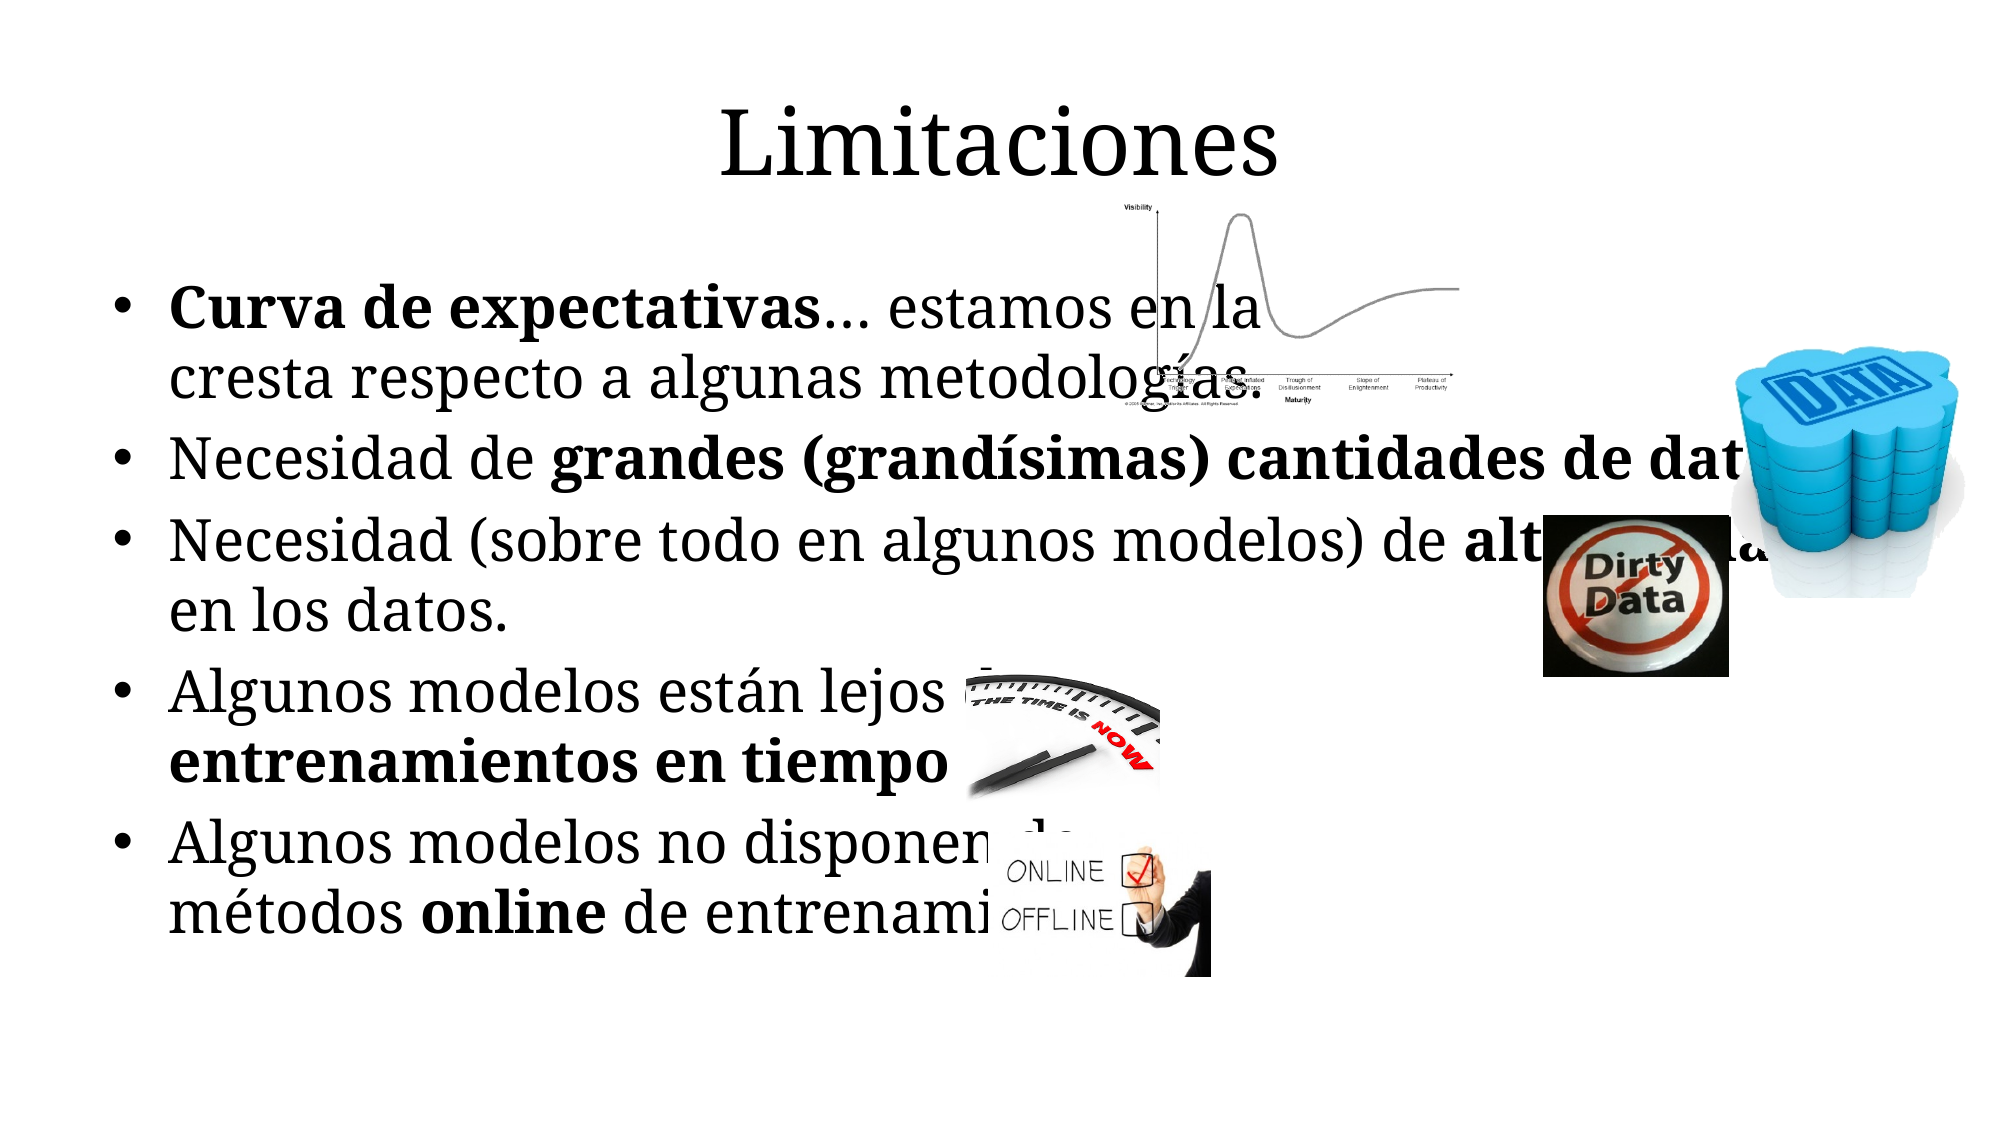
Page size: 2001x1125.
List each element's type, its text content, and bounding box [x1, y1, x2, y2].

picture [966, 670, 1160, 803]
title Limitaciones [99, 45, 1900, 233]
picture [1543, 326, 1989, 677]
picture [1117, 196, 1469, 409]
list Curva de expectativas… estamos en la cresta respecto a algunas metodologías. Necesidad de grandes (grandísimas) cantidades de datos. Necesidad (sobre todo en algunos modelos) de alta calidad en los datos. Algunos modelos están lejos de entrenamientos en tiempo real. Algunos modelos no disponen de métodos online de entrenamiento. [97, 262, 1898, 1059]
picture [987, 832, 1211, 977]
